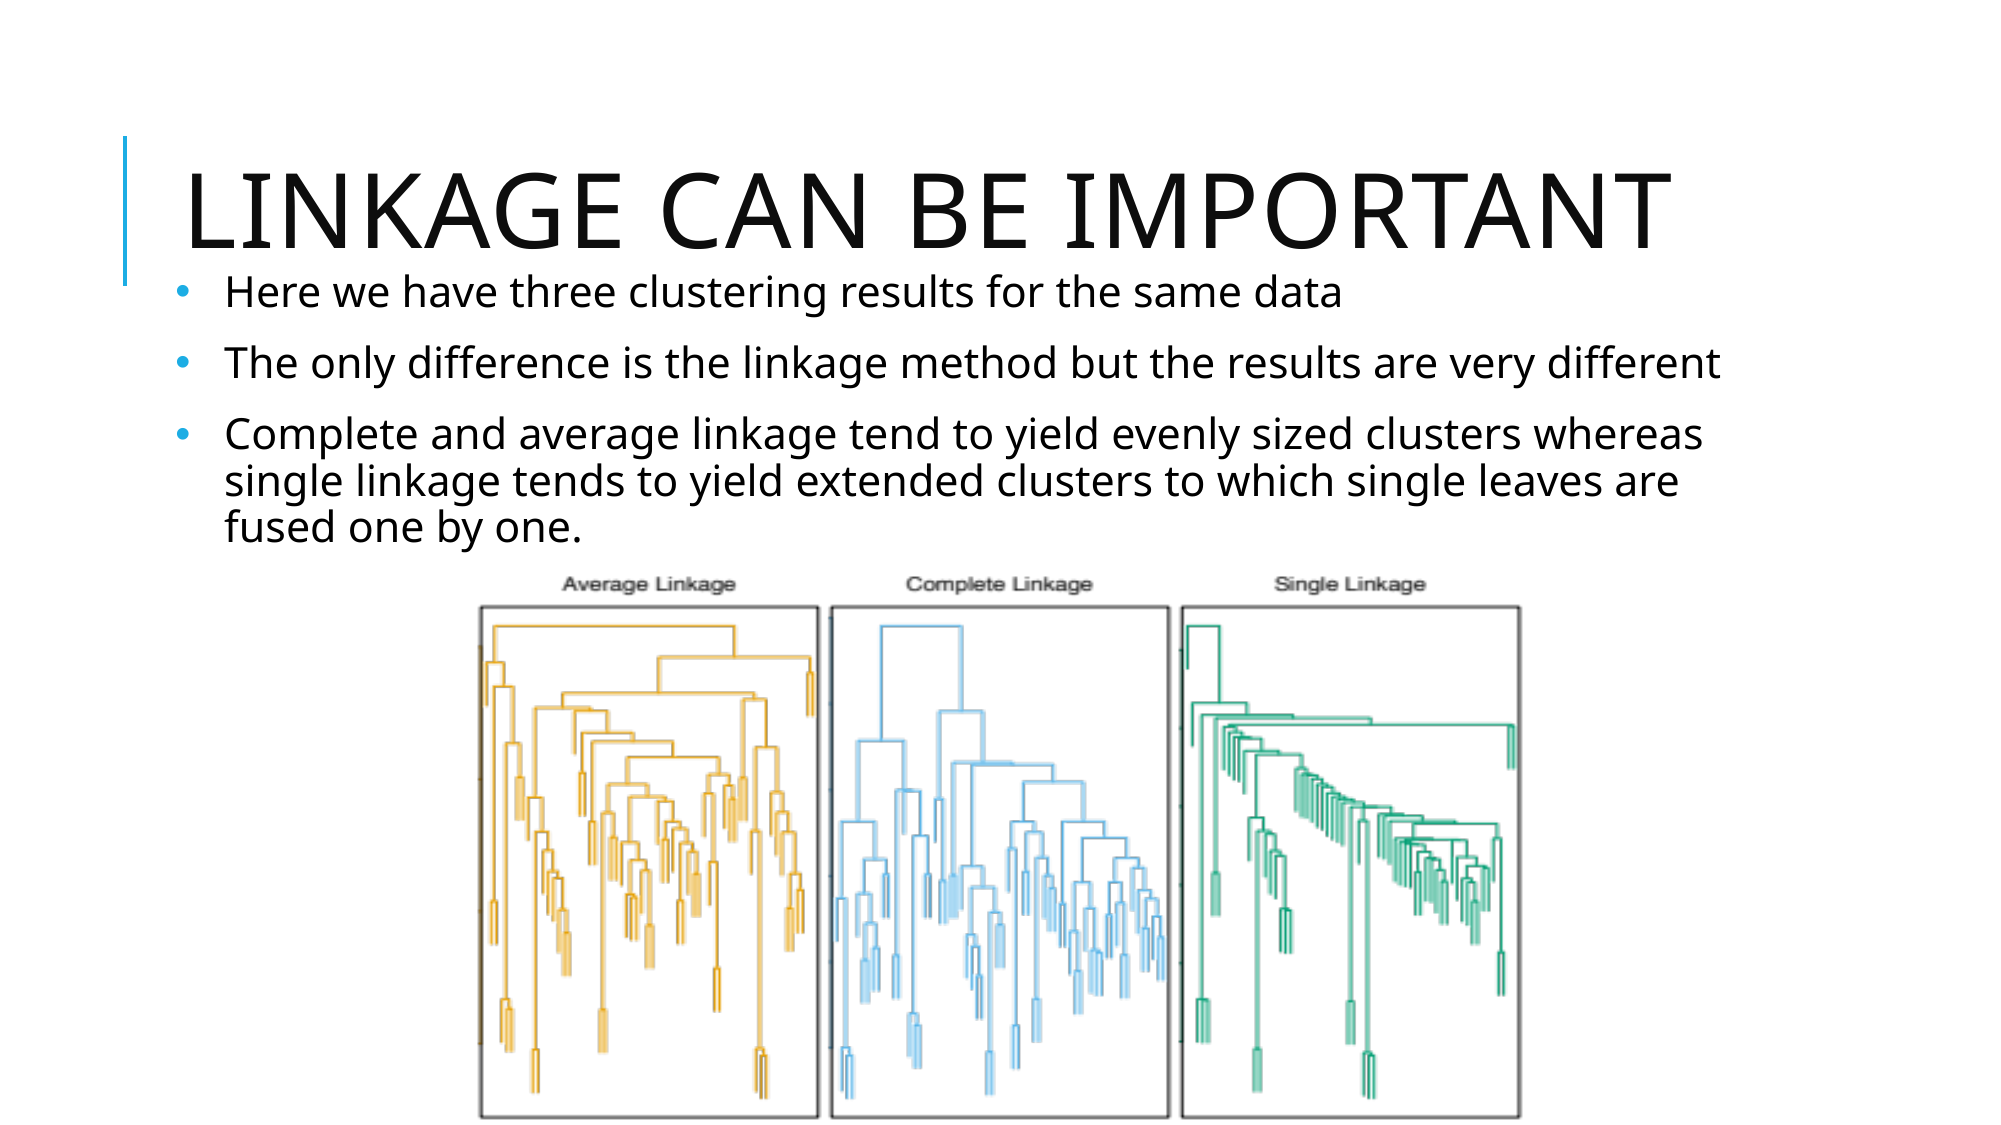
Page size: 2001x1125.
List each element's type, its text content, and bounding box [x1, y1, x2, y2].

title Linkage Can be Important [168, 96, 1763, 262]
picture [447, 559, 1553, 1125]
list Here we have three clustering results for the same data The only difference is the linkage method but the results are very different Complete and average linkage tend to yield evenly sized clusters whereas single linkage tends to yield extended clusters to which single leaves are fused one by one. [168, 262, 1763, 605]
